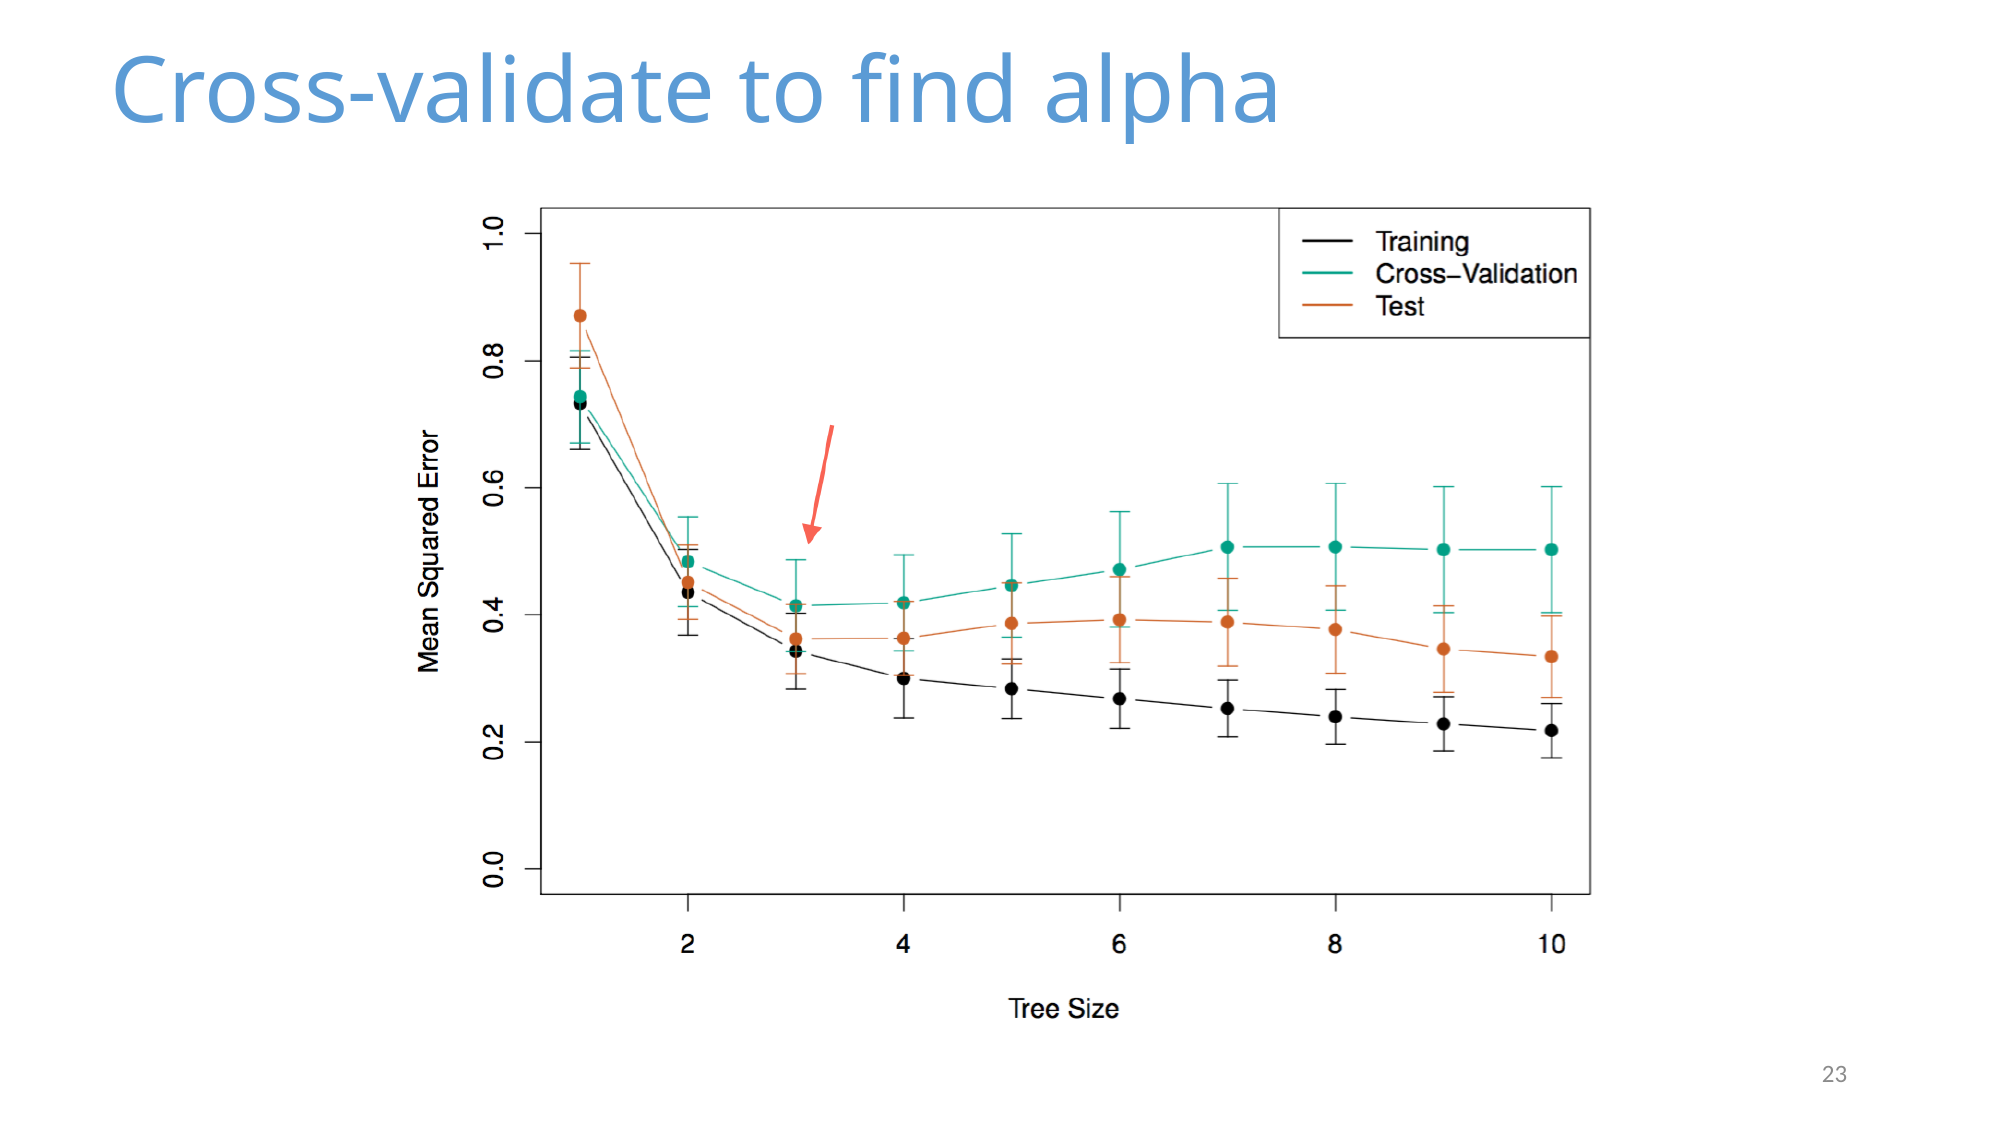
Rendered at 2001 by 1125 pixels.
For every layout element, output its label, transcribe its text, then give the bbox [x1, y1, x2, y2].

text_box Cross-validate to find alpha [95, 0, 1793, 185]
slide_number 23 [1412, 1042, 1863, 1103]
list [372, 184, 1660, 1046]
